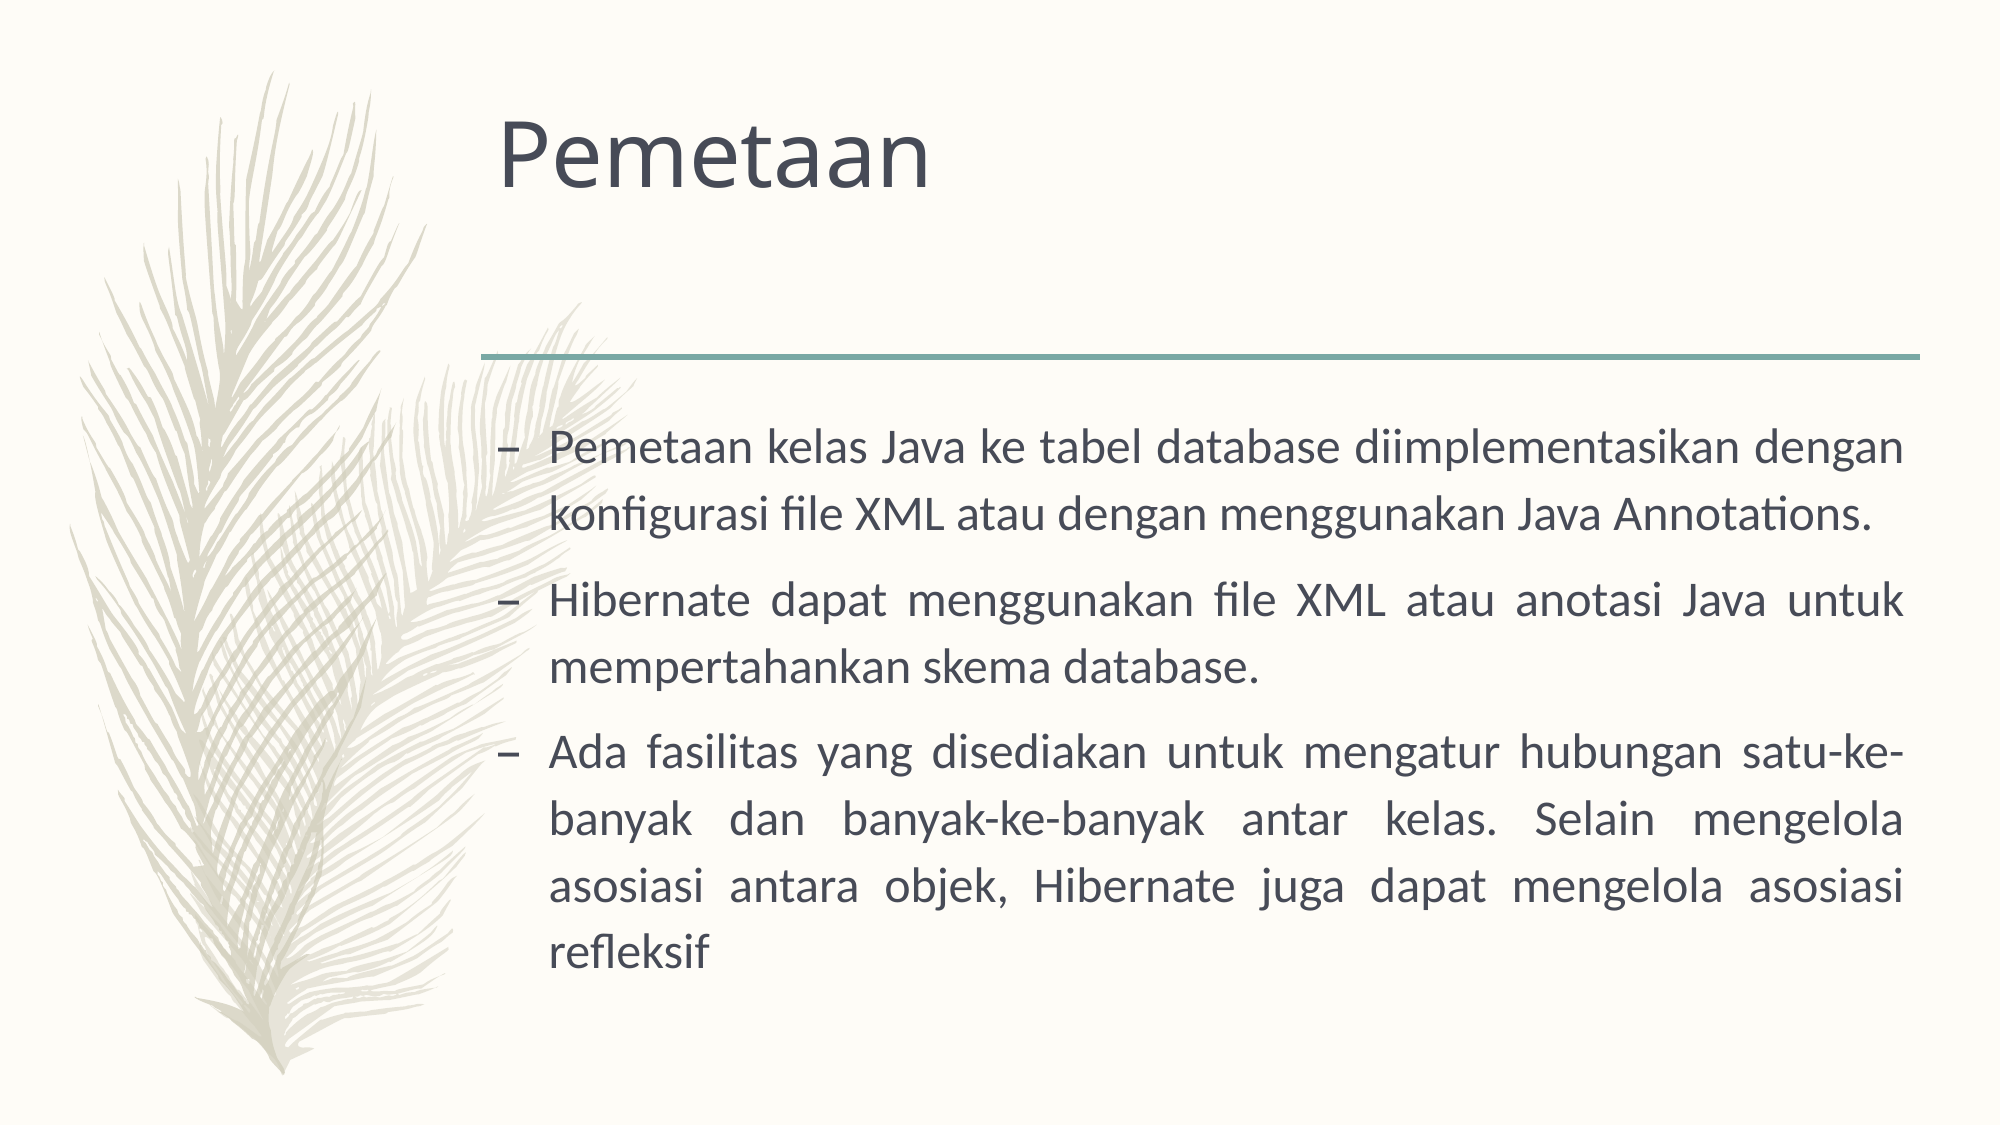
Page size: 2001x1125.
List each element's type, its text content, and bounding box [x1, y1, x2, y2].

title Pemetaan [481, 93, 1920, 350]
list Pemetaan kelas Java ke tabel database diimplementasikan dengan konfigurasi file XML atau dengan menggunakan Java Annotations. Hibernate dapat menggunakan file XML atau anotasi Java untuk mempertahankan skema database. Ada fasilitas yang disediakan untuk mengatur hubungan satu-ke-banyak dan banyak-ke-banyak antar kelas. Selain mengelola asosiasi antara objek, Hibernate juga dapat mengelola asosiasi refleksif [481, 399, 1920, 999]
